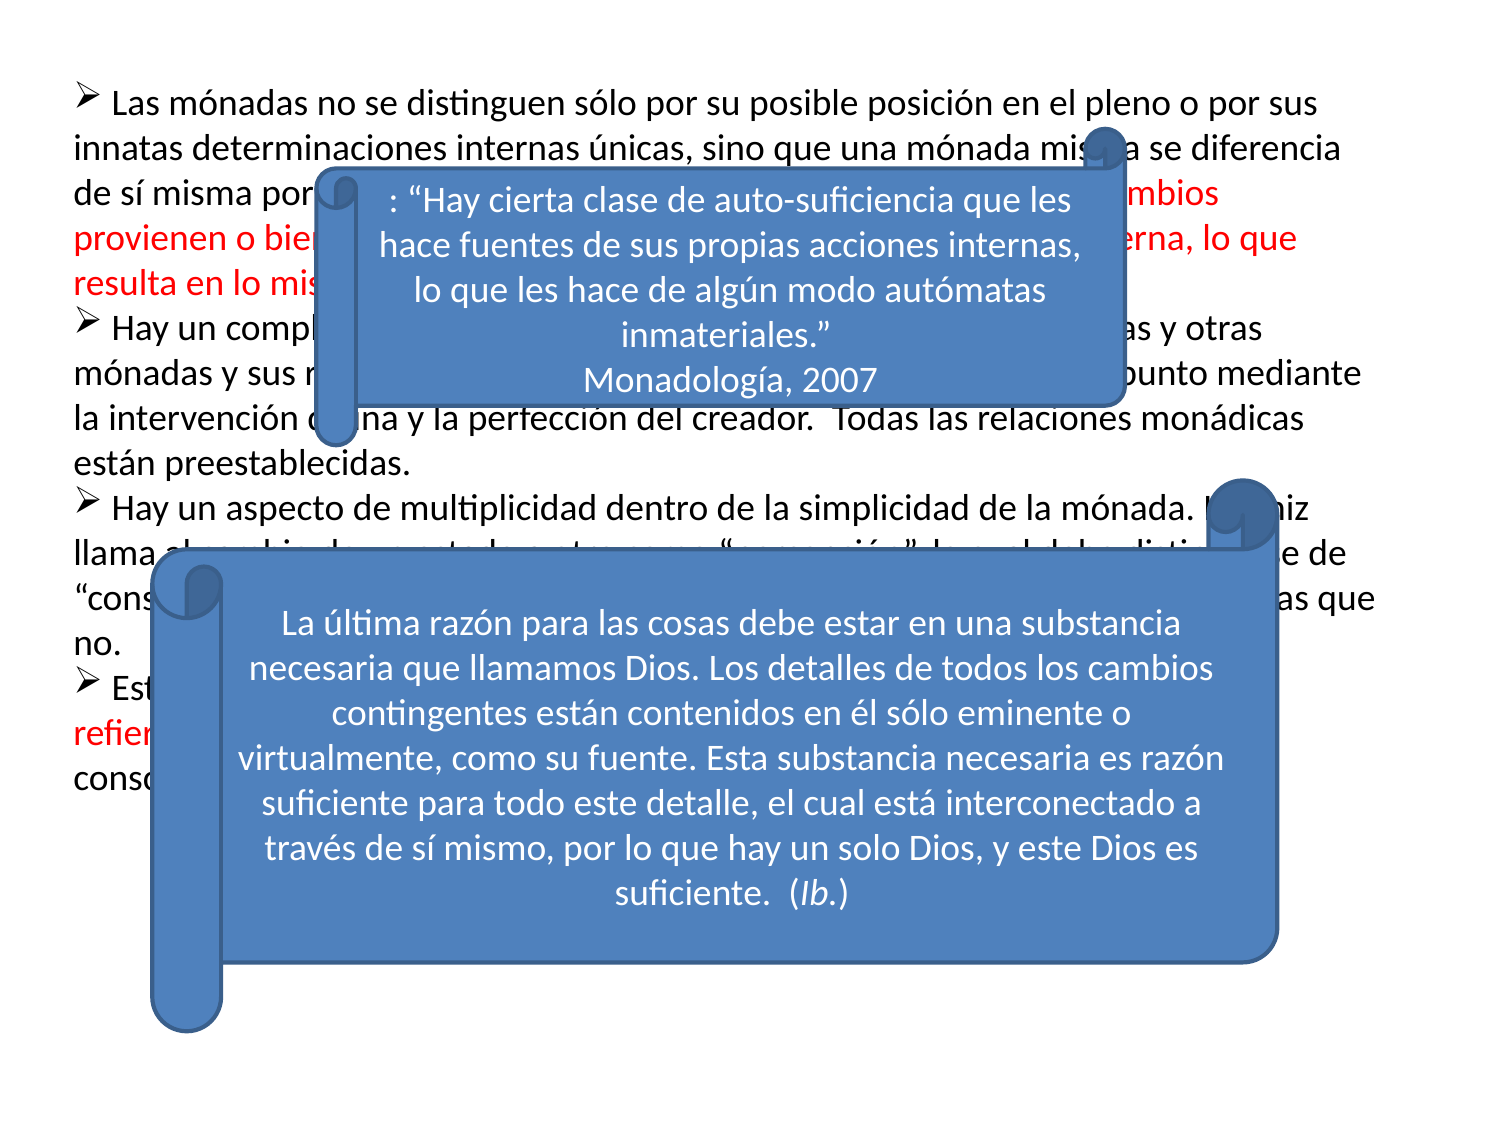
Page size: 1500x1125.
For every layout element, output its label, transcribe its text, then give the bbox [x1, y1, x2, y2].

text_box La última razón para las cosas debe estar en una substancia necesaria que llamamos Dios. Los detalles de todos los cambios contingentes están contenidos en él sólo eminente o virtualmente, como su fuente. Esta substancia necesaria es razón suficiente para todo este detalle, el cual está interconectado a través de sí mismo, por lo que hay un solo Dios, y este Dios es suficiente. (Ib.) [150, 478, 1280, 1034]
text_box Las mónadas no se distinguen sólo por su posible posición en el pleno o por sus innatas determinaciones internas únicas, sino que una mónada misma se diferencia de sí misma por cuanto le suceden cambios. Leibniz refiere que los cambios provienen o bien de la intervención divina , o , bien de una fuerza interna, lo que resulta en lo mismo. Hay un complejo sistema armonizado entre los cambios de mónadas y otras mónadas y sus respectivos cambios y relaciones. Leibniz explica éste punto mediante la intervención divina y la perfección del creador. Todas las relaciones monádicas están preestablecidas. Hay un aspecto de multiplicidad dentro de la simplicidad de la mónada. Leibniz llama al cambio de un estado a otro como “percepción”, lo cual debe distinguirse de “consciencia”. Ello permite distinguir las mónadas que perciben sus cambios y las que no. Esta distinción fundamental permite distinguir aún más las mónadas que se refieren como entelequias o almas, por cuanto están dotadas de memoria o consciencia, y en suma, fundamentalmente de la luz de la razón. [58, 70, 1395, 850]
text_box : “Hay cierta clase de auto-suficiencia que les hace fuentes de sus propias acciones internas, lo que les hace de algún modo autómatas inmateriales.” Monadología, 2007 [314, 126, 1128, 448]
